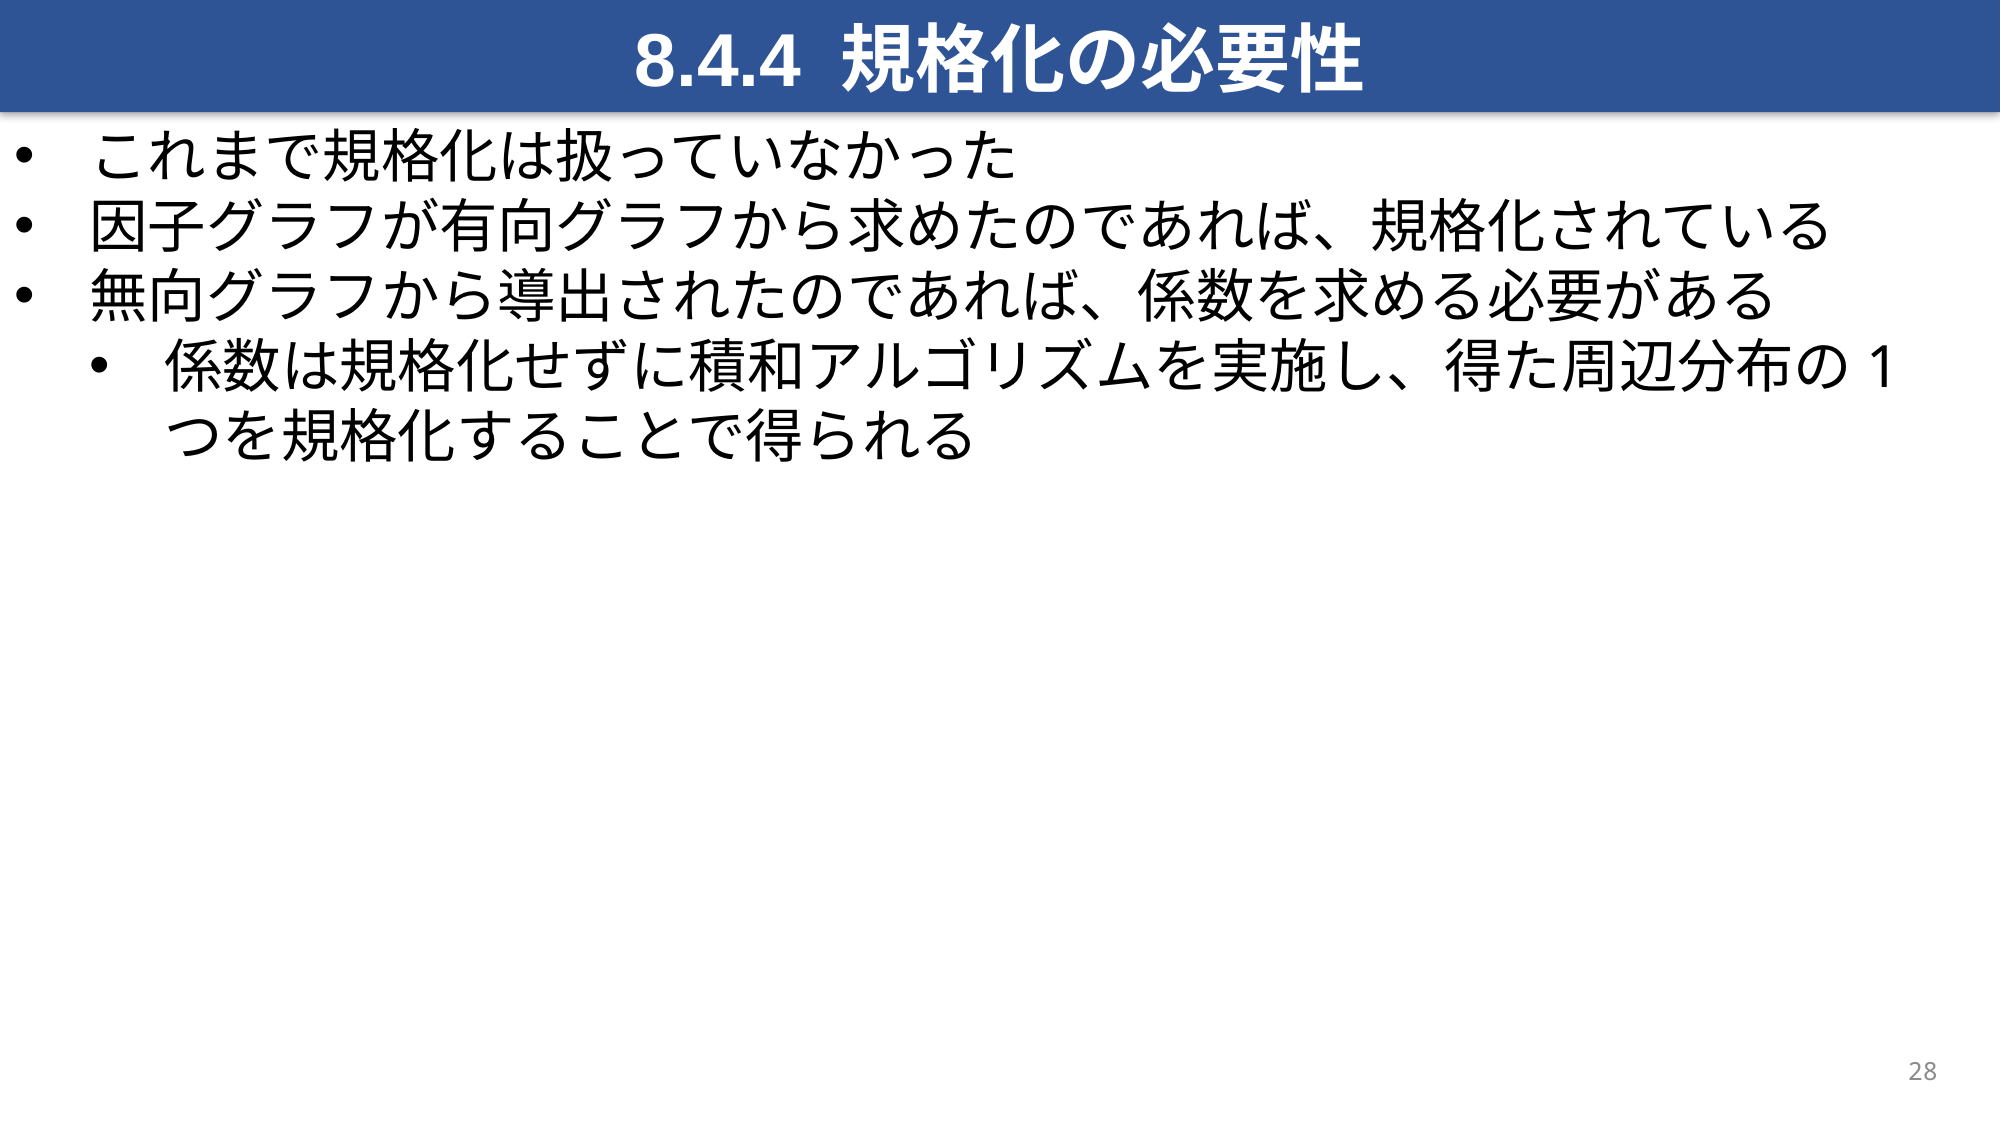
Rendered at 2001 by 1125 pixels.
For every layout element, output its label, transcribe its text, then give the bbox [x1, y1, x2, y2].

slide_number 28 [1502, 1042, 1953, 1103]
text_box 8.4.4 規格化の必要性 [0, 0, 2000, 113]
text_box これまで規格化は扱っていなかった 因子グラフが有向グラフから求めたのであれば、規格化されている 無向グラフから導出されたのであれば、係数を求める必要がある 係数は規格化せずに積和アルゴリズムを実施し、得た周辺分布の1つを規格化することで得られる [0, 123, 1953, 477]
